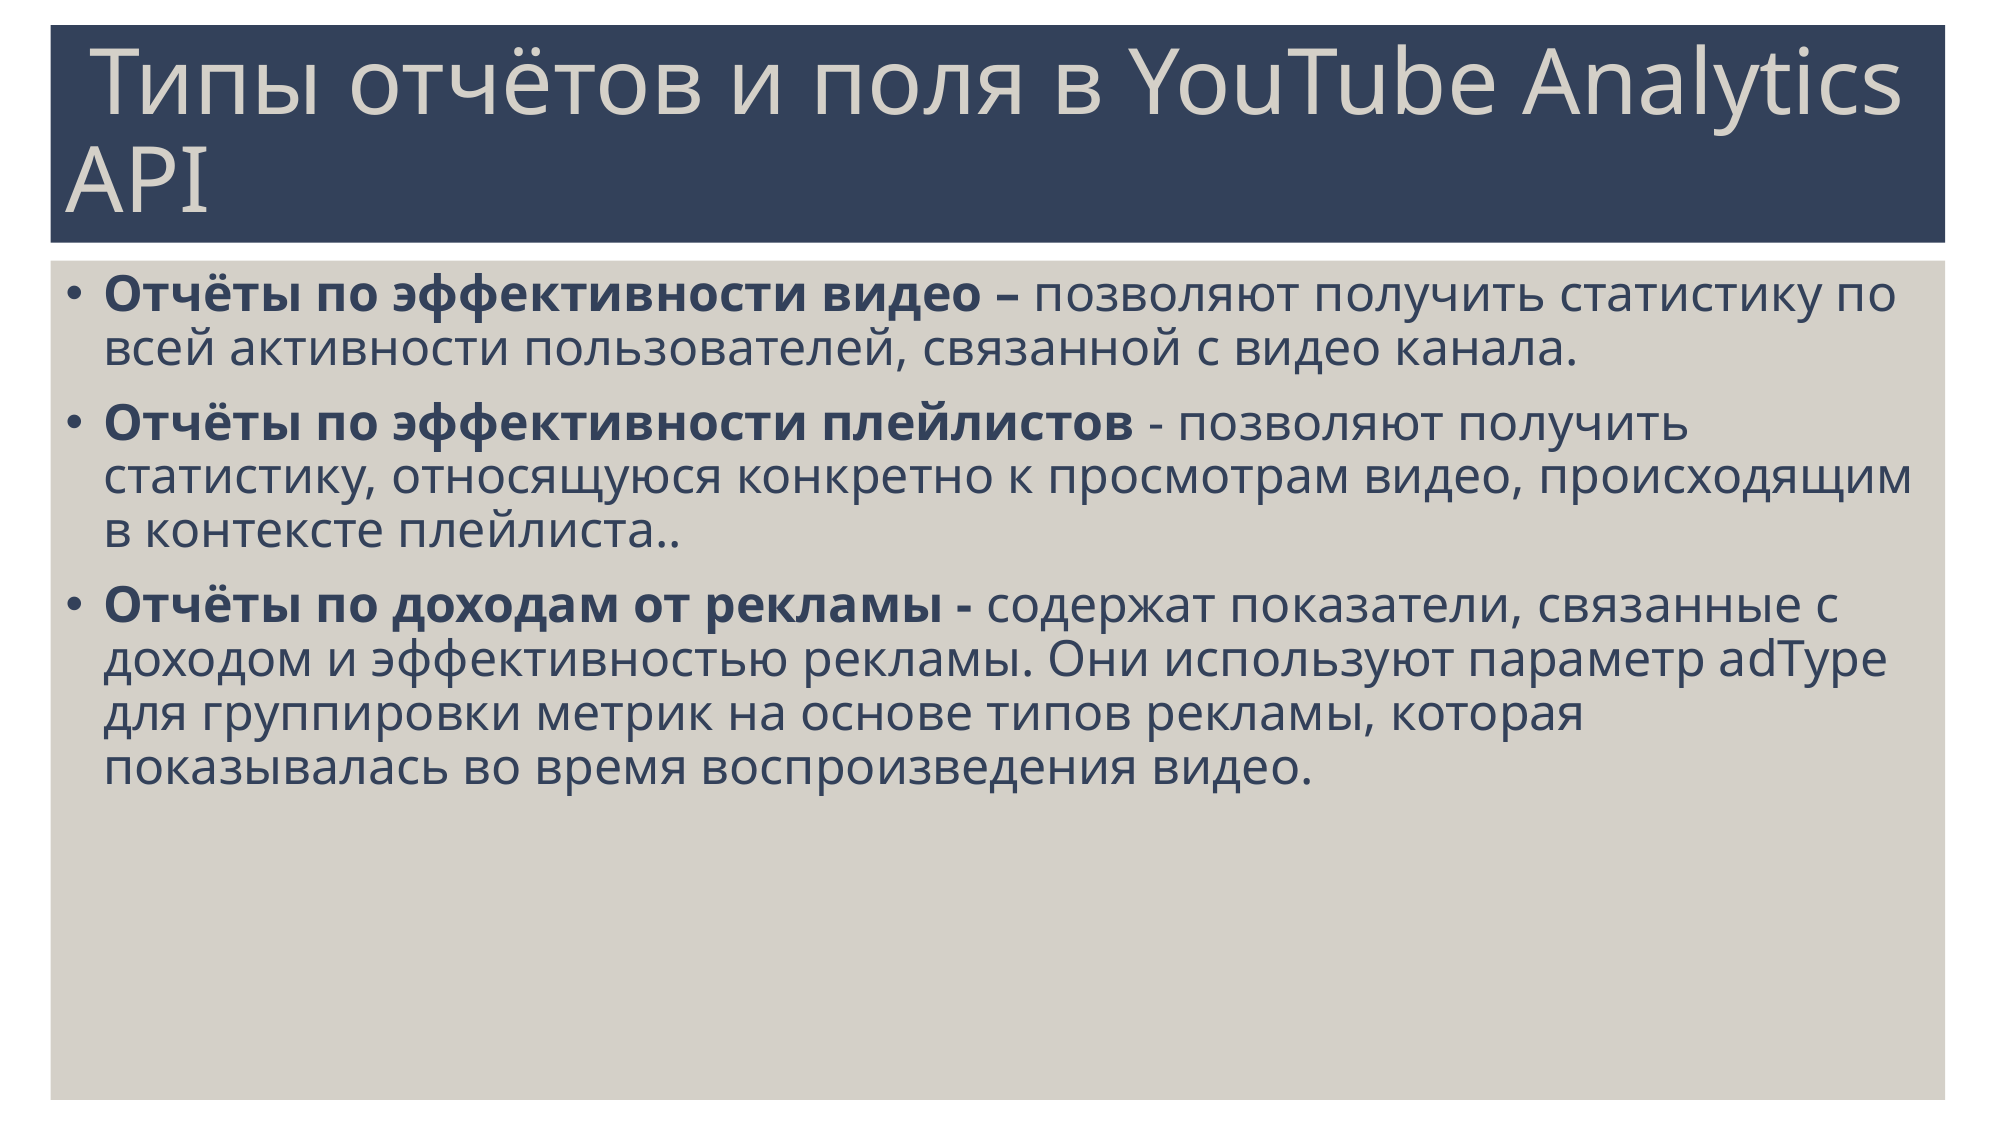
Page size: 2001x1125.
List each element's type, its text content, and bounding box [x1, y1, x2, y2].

title Типы отчётов и поля в YouTube Analytics API [50, 25, 1946, 243]
list Отчёты по эффективности видео – позволяют получить статистику по всей активности пользователей, связанной с видео канала. Отчёты по эффективности плейлистов - позволяют получить статистику, относящуюся конкретно к просмотрам видео, происходящим в контексте плейлиста.. Отчёты по доходам от рекламы - содержат показатели, связанные с доходом и эффективностью рекламы. Они используют параметр adType для группировки метрик на основе типов рекламы, которая показывалась во время воспроизведения видео. [50, 260, 1946, 1100]
